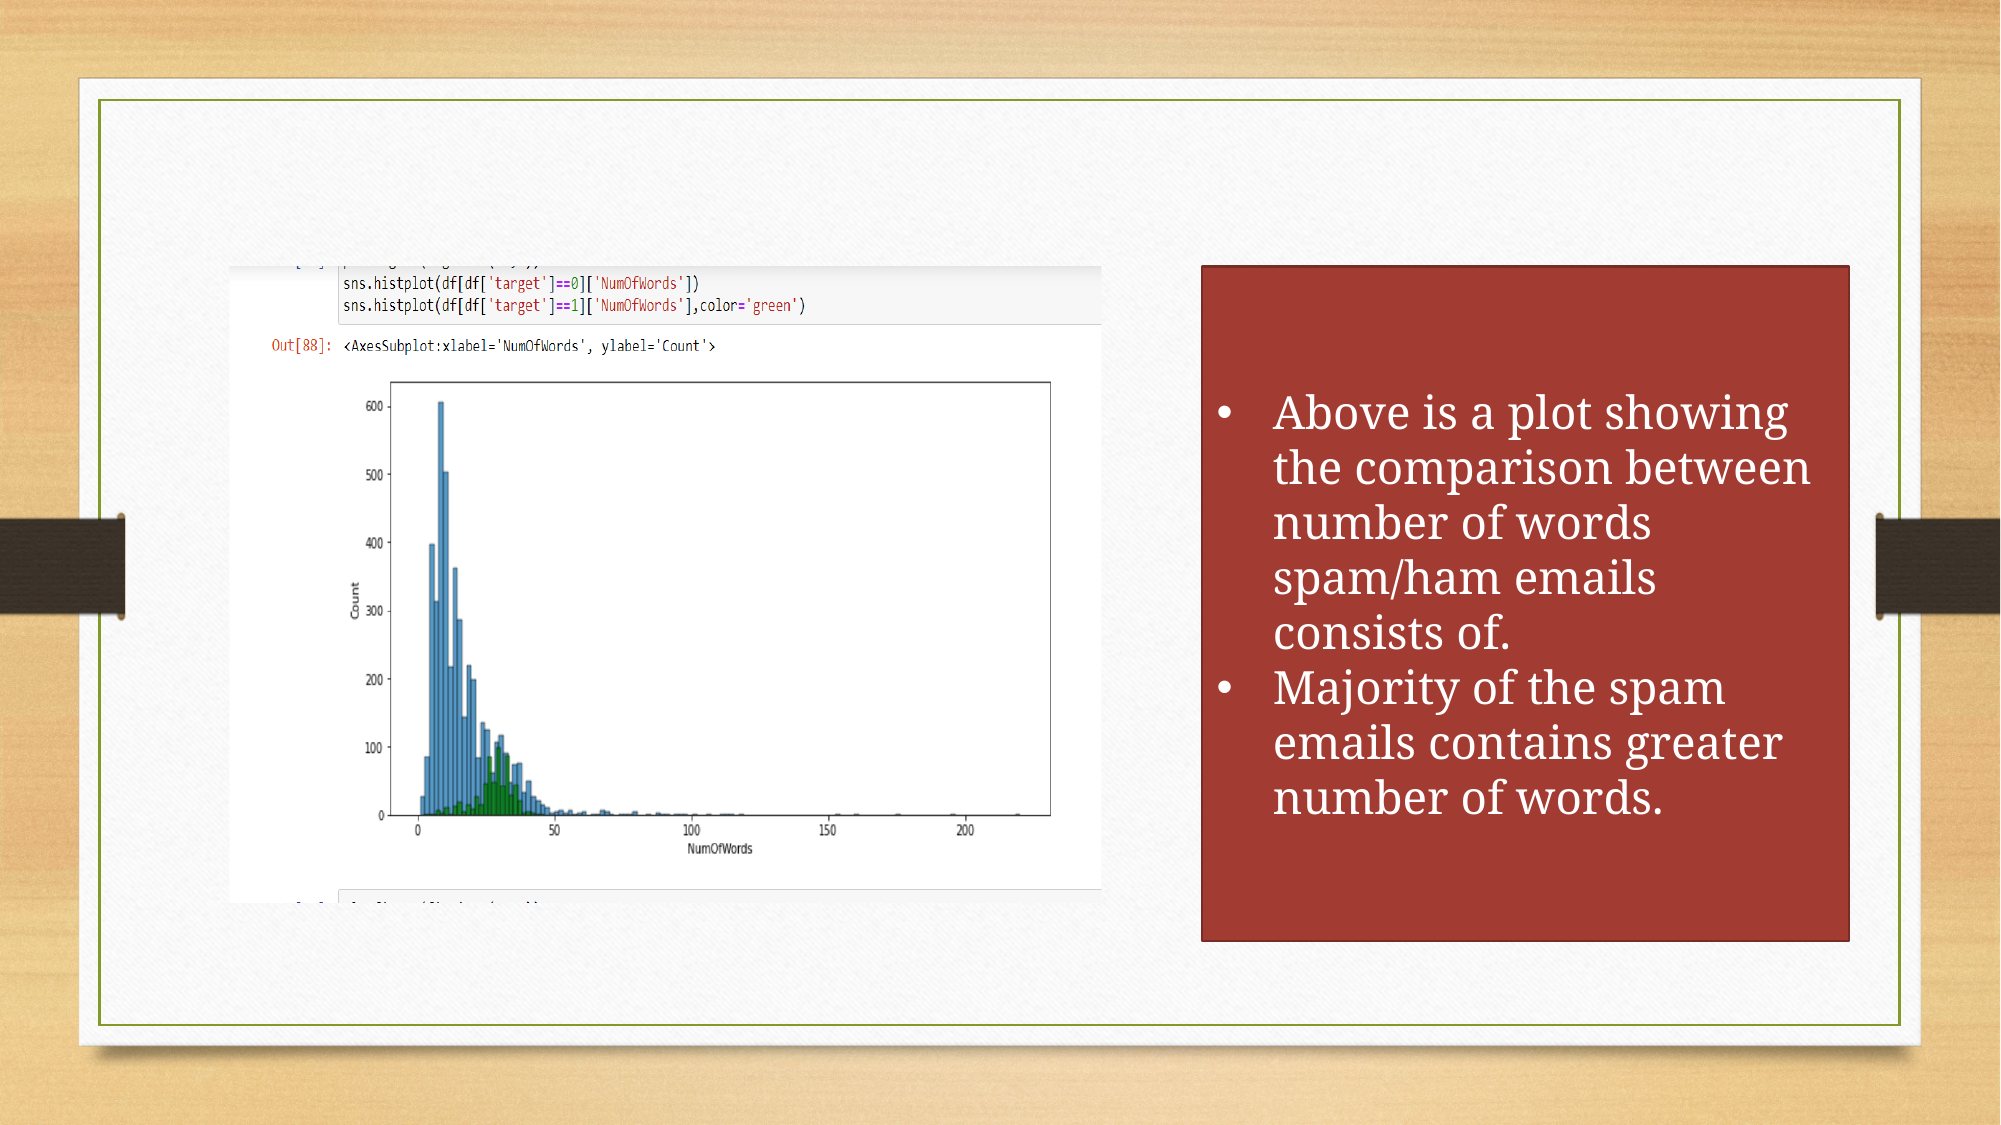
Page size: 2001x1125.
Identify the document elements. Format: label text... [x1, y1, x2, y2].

picture [0, 0, 2001, 1125]
text_box Above is a plot showing the comparison between number of words spam/ham emails consists of. Majority of the spam emails contains greater number of words. [1201, 265, 1850, 942]
